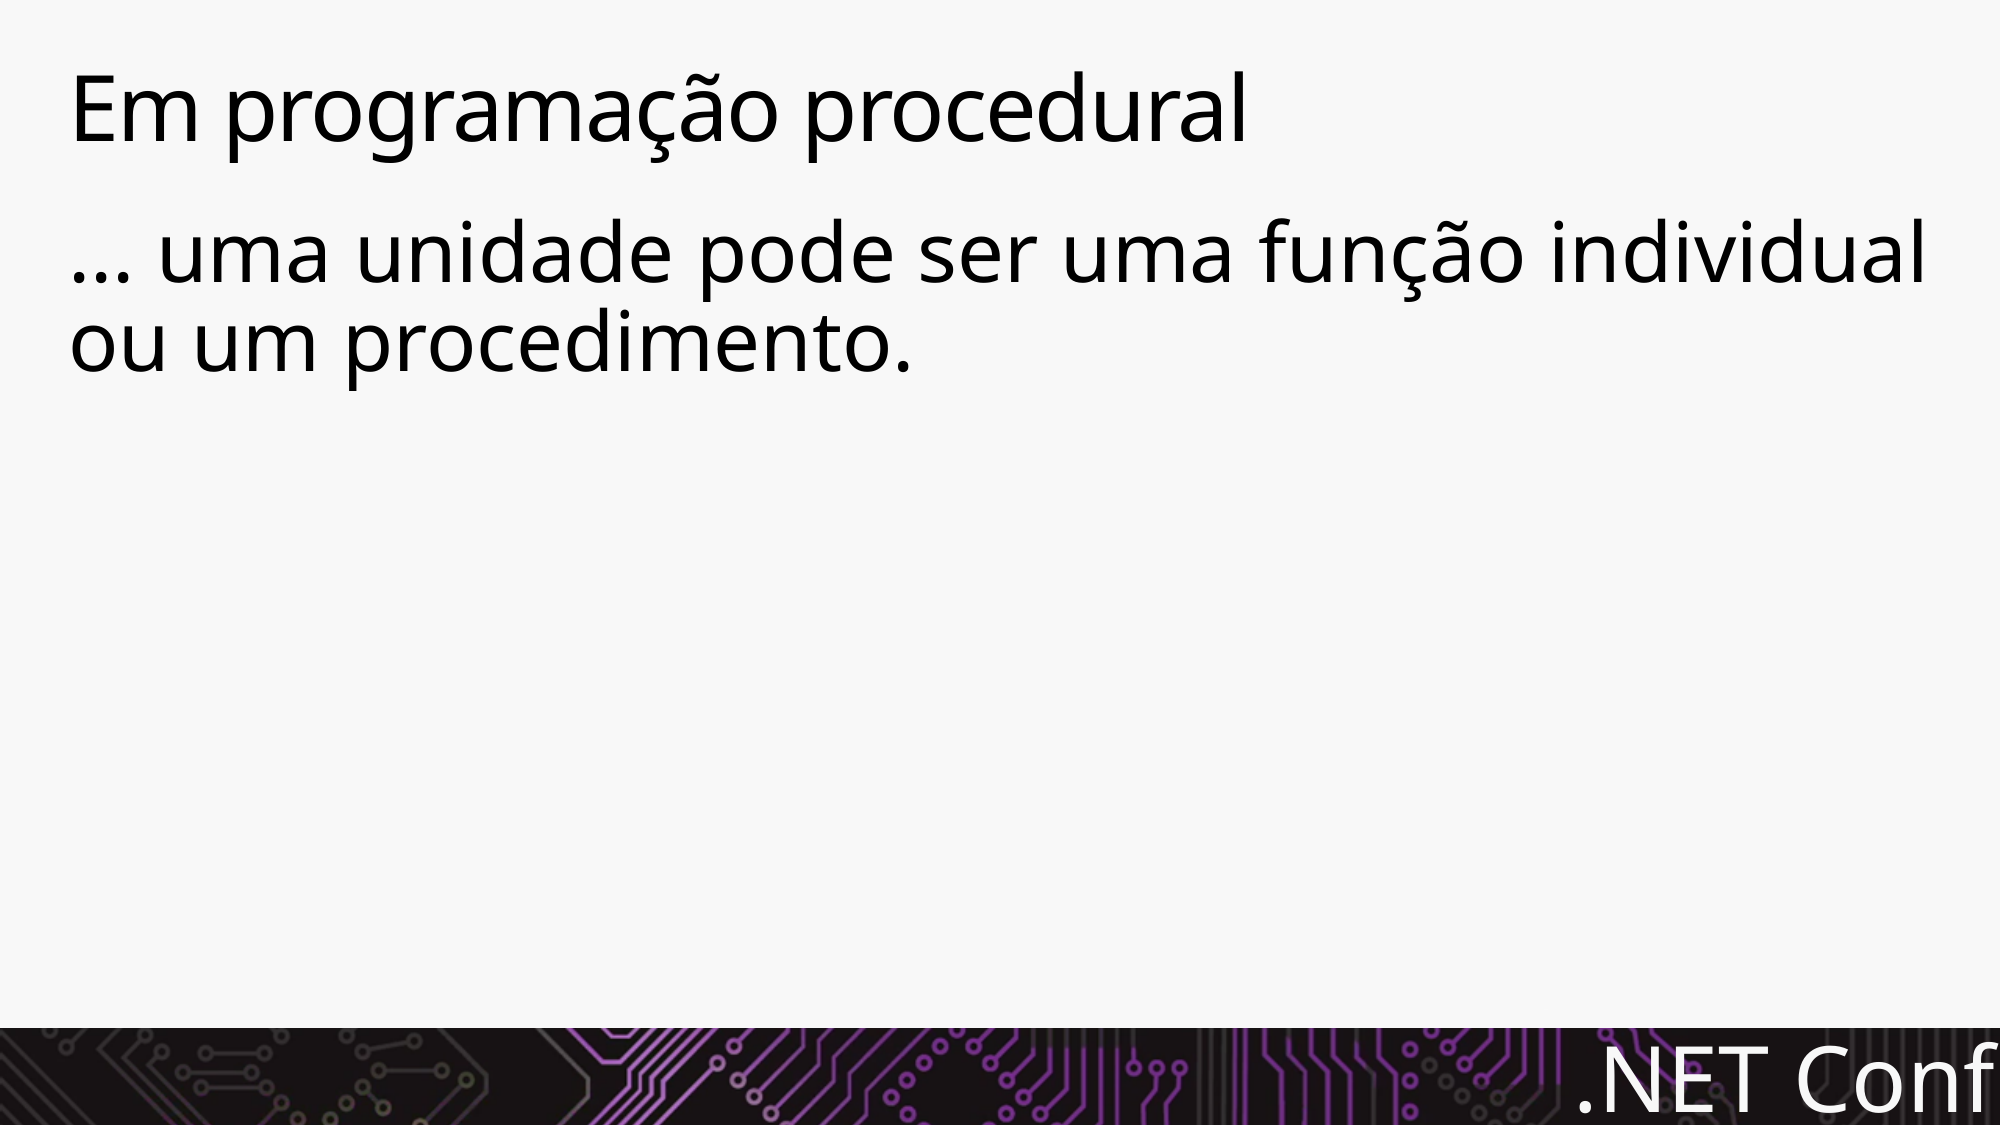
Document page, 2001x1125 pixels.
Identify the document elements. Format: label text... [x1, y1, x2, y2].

list ... uma unidade pode ser uma função individual ou um procedimento. [44, 196, 1956, 408]
picture [0, 1028, 2000, 1125]
title Em programação procedural [44, 47, 1957, 196]
